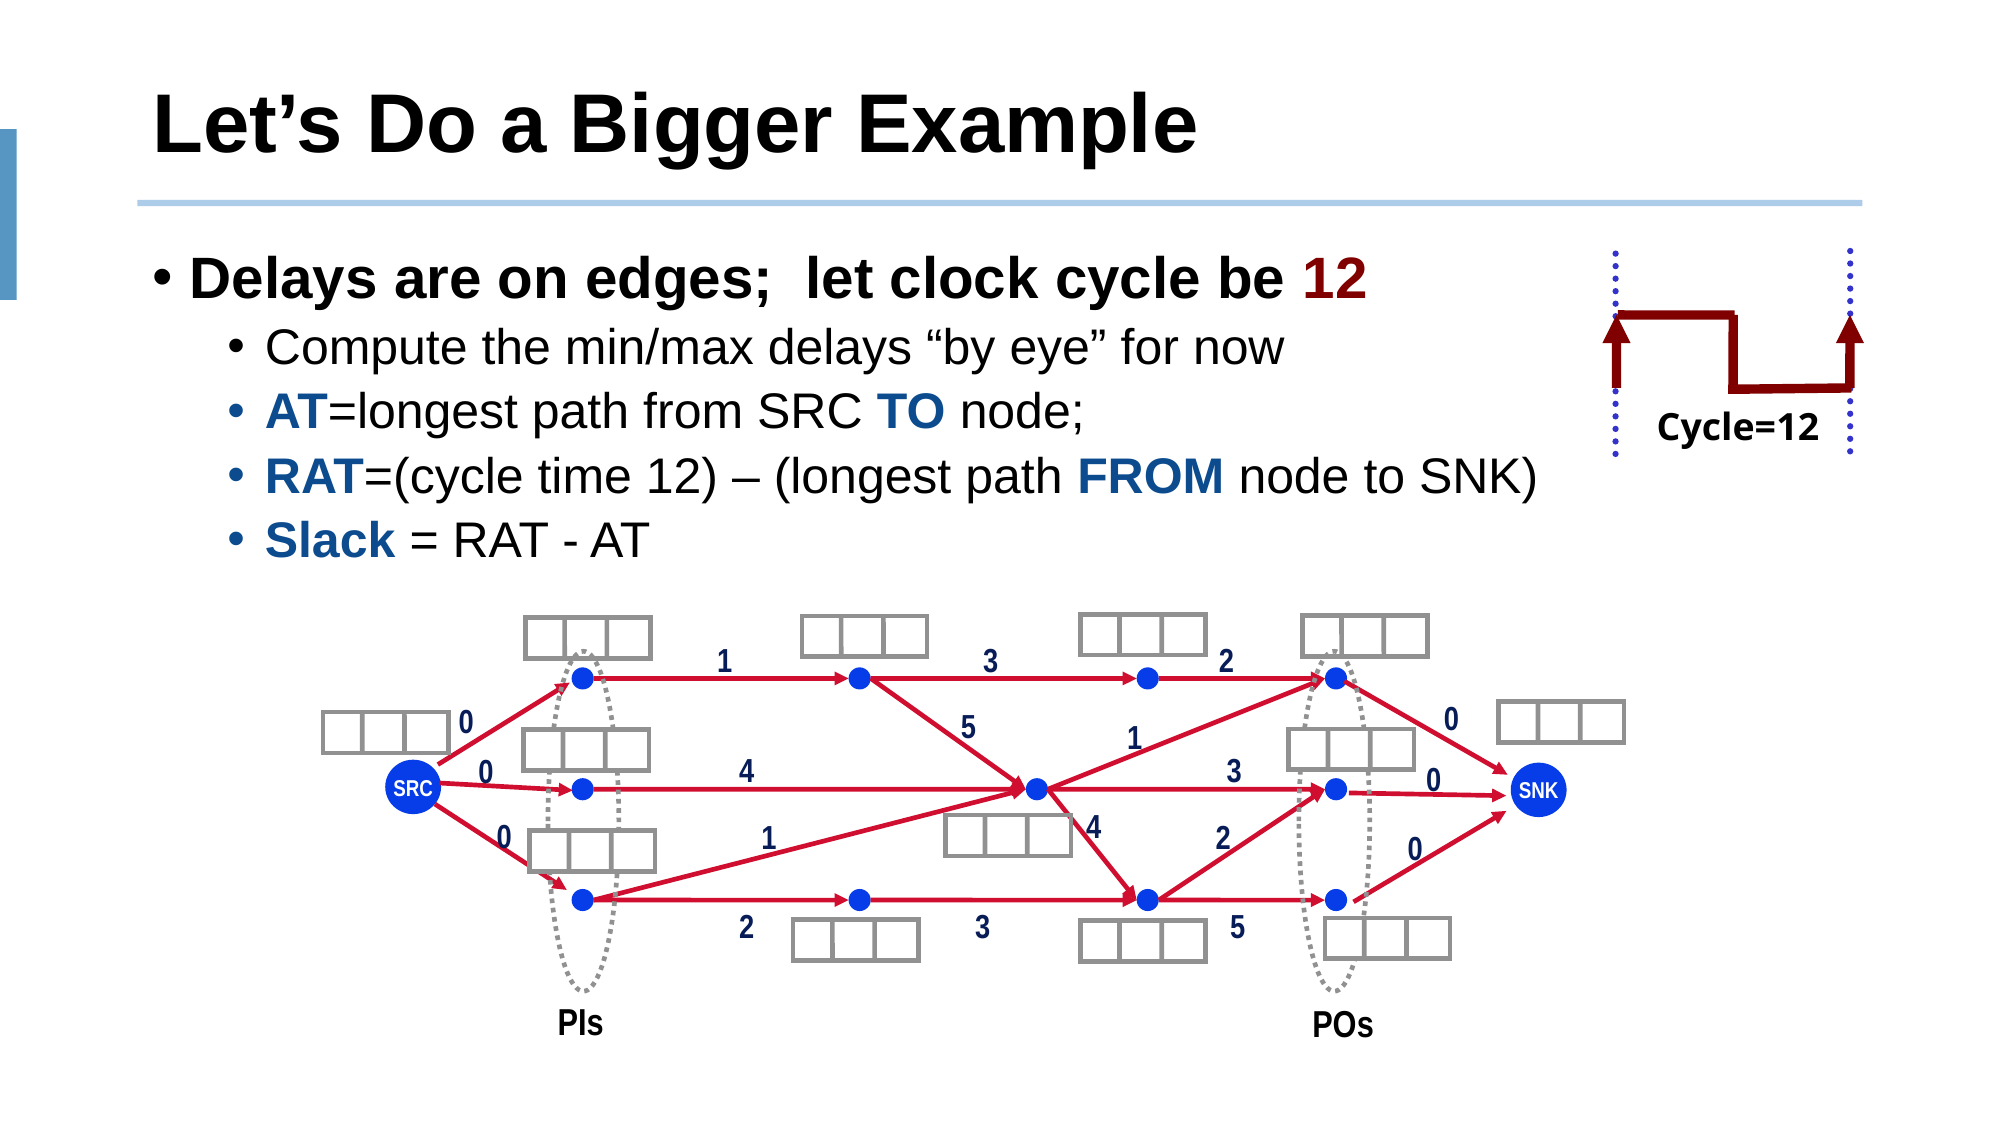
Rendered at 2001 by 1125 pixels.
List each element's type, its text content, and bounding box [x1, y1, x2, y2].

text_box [322, 612, 1625, 1047]
list Delays are on edges; let clock cycle be 12 Compute the min/max delays “by eye” for now AT=longest path from SRC TO node; RAT=(cycle time 12) – (longest path FROM node to SNK) Slack = RAT - AT [137, 240, 1863, 1014]
title Let’s Do a Bigger Example [137, 42, 1863, 208]
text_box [1616, 314, 1852, 390]
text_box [1615, 243, 1851, 454]
